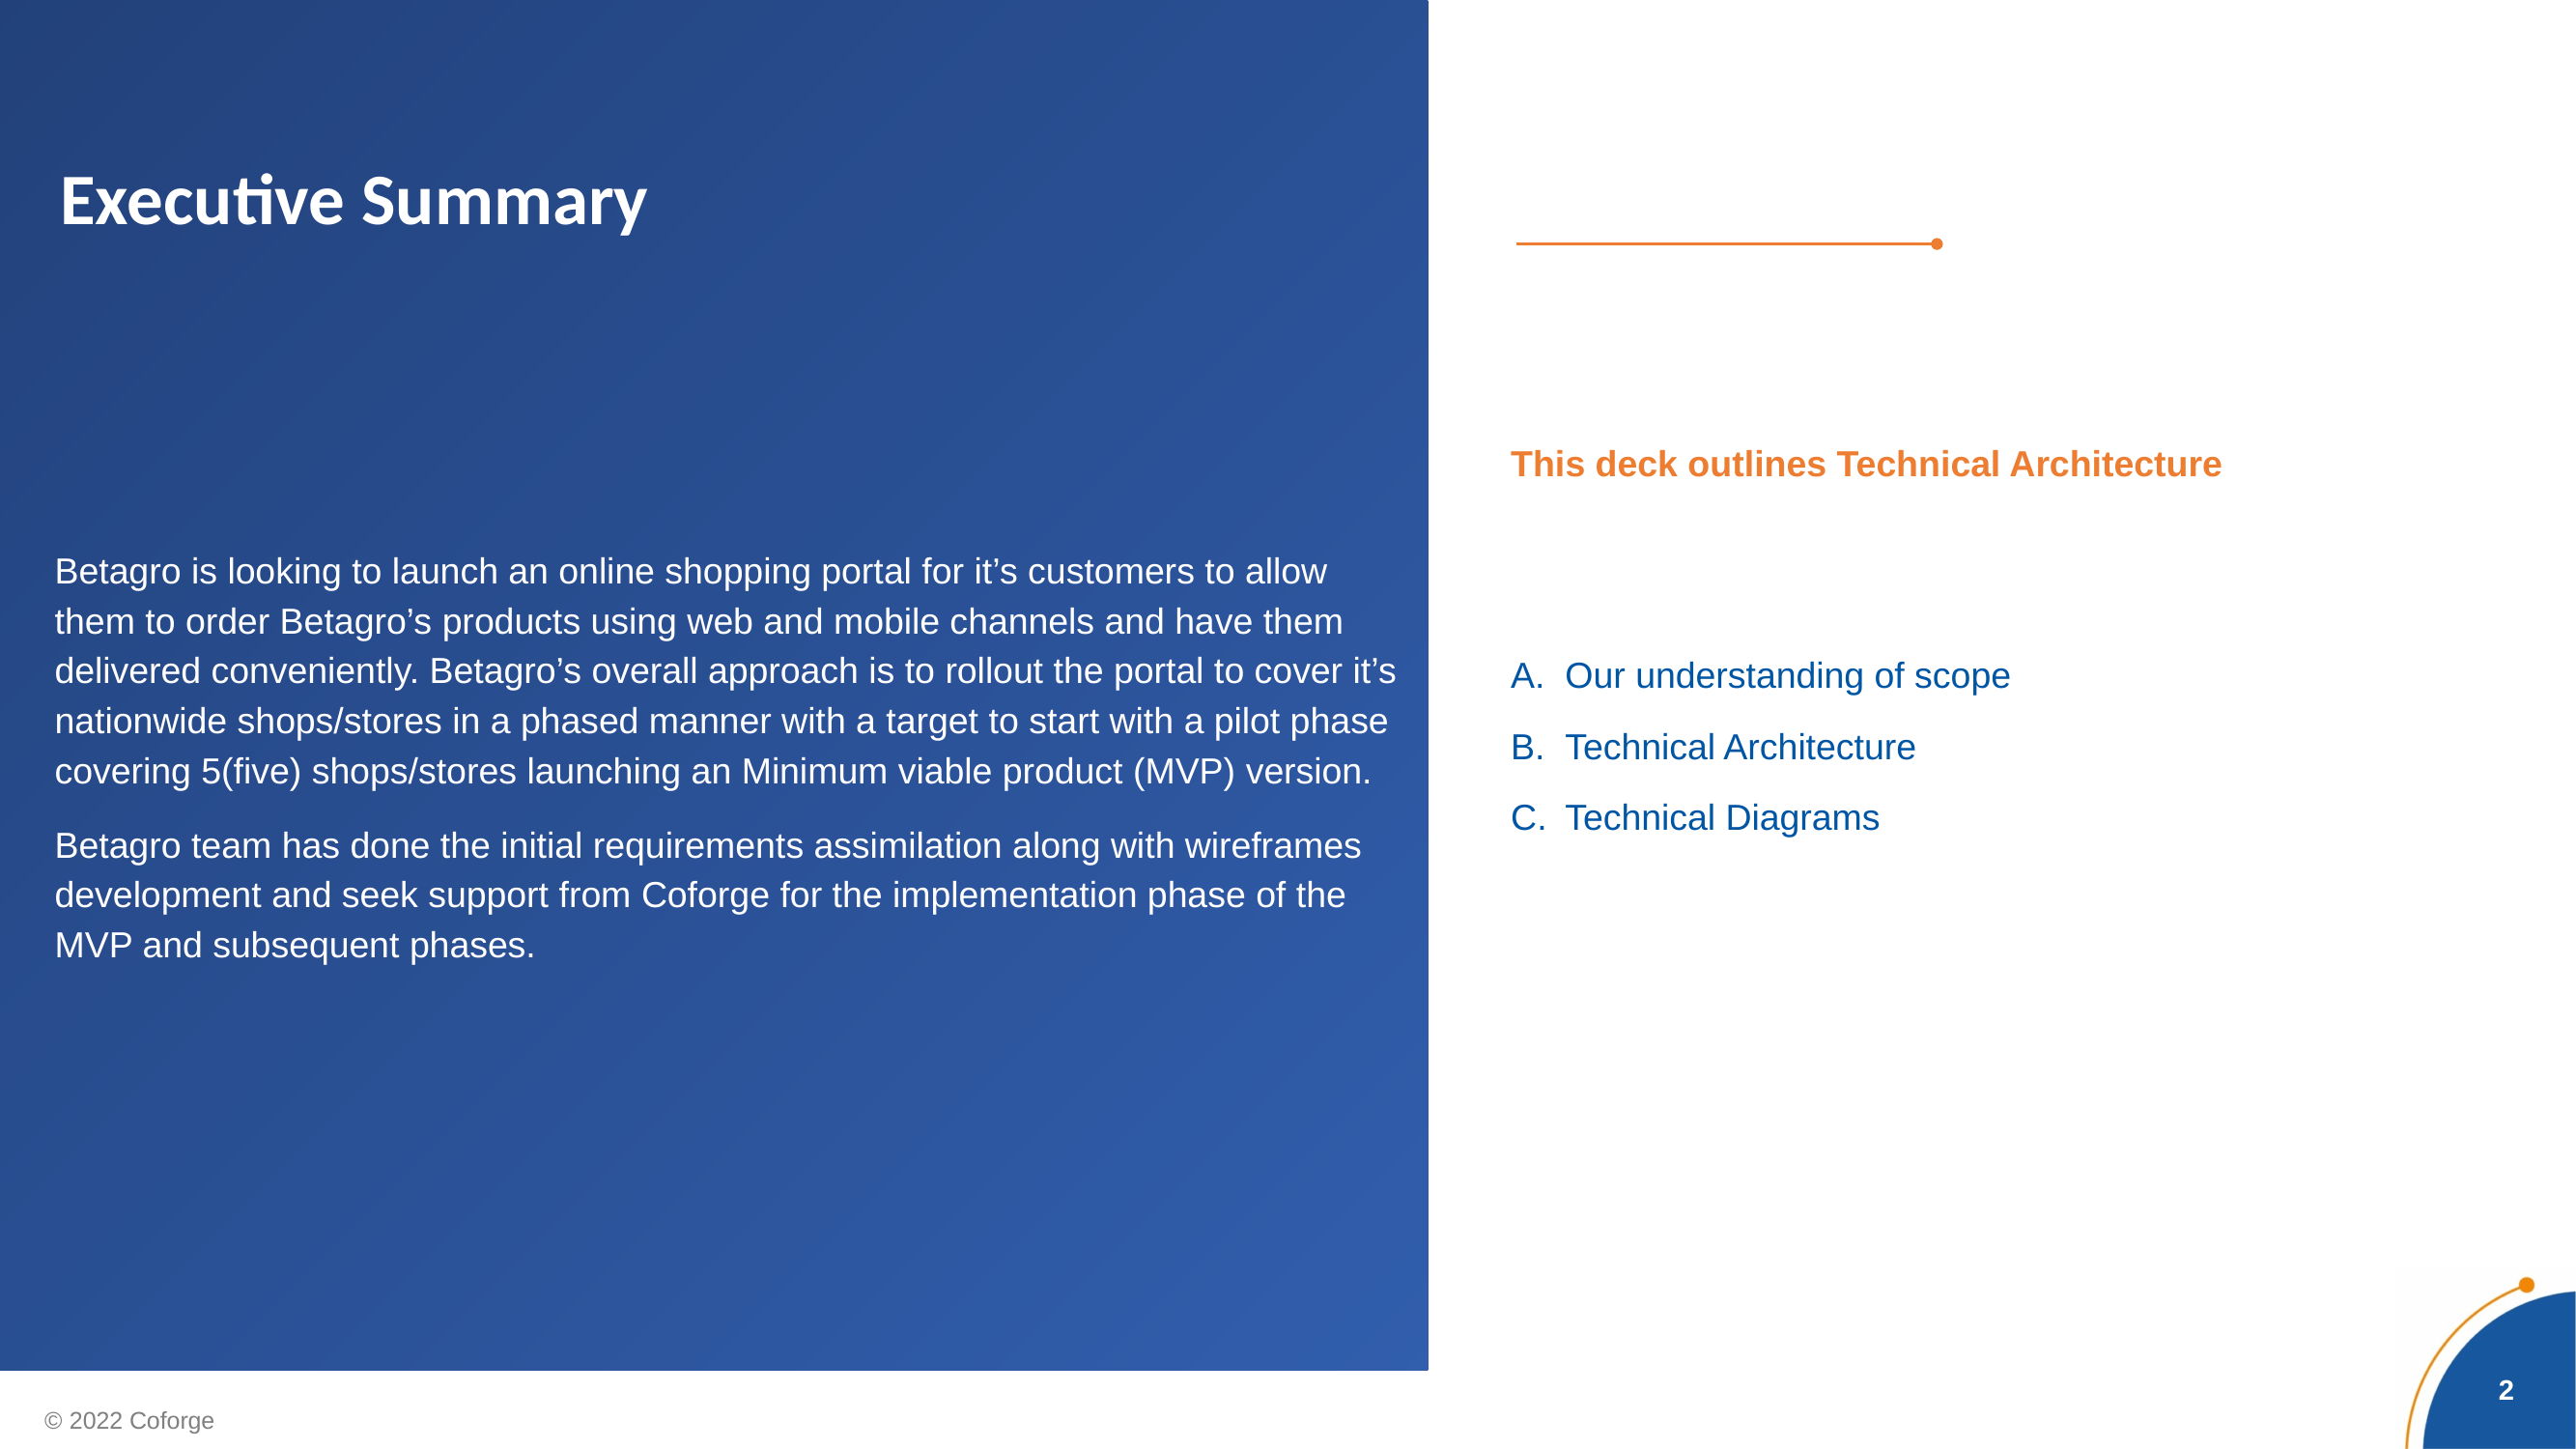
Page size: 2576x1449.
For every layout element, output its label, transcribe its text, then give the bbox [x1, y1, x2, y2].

text_box Betagro is looking to launch an online shopping portal for it’s customers to allow them to order Betagro’s products using web and mobile channels and have them delivered conveniently. Betagro’s overall approach is to rollout the portal to cover it’s nationwide shops/stores in a phased manner with a target to start with a pilot phase covering 5(five) shops/stores launching an Minimum viable product (MVP) version. Betagro team has done the initial requirements assimilation along with wireframes development and seek support from Coforge for the implementation phase of the MVP and subsequent phases. [40, 533, 1429, 1034]
text_box Executive Summary [45, 123, 1018, 269]
text_box This deck outlines Technical Architecture Our understanding of scope Technical Architecture Technical Diagrams [1496, 162, 2421, 1116]
picture [2395, 1268, 2575, 1448]
text_box [0, 0, 1429, 1372]
